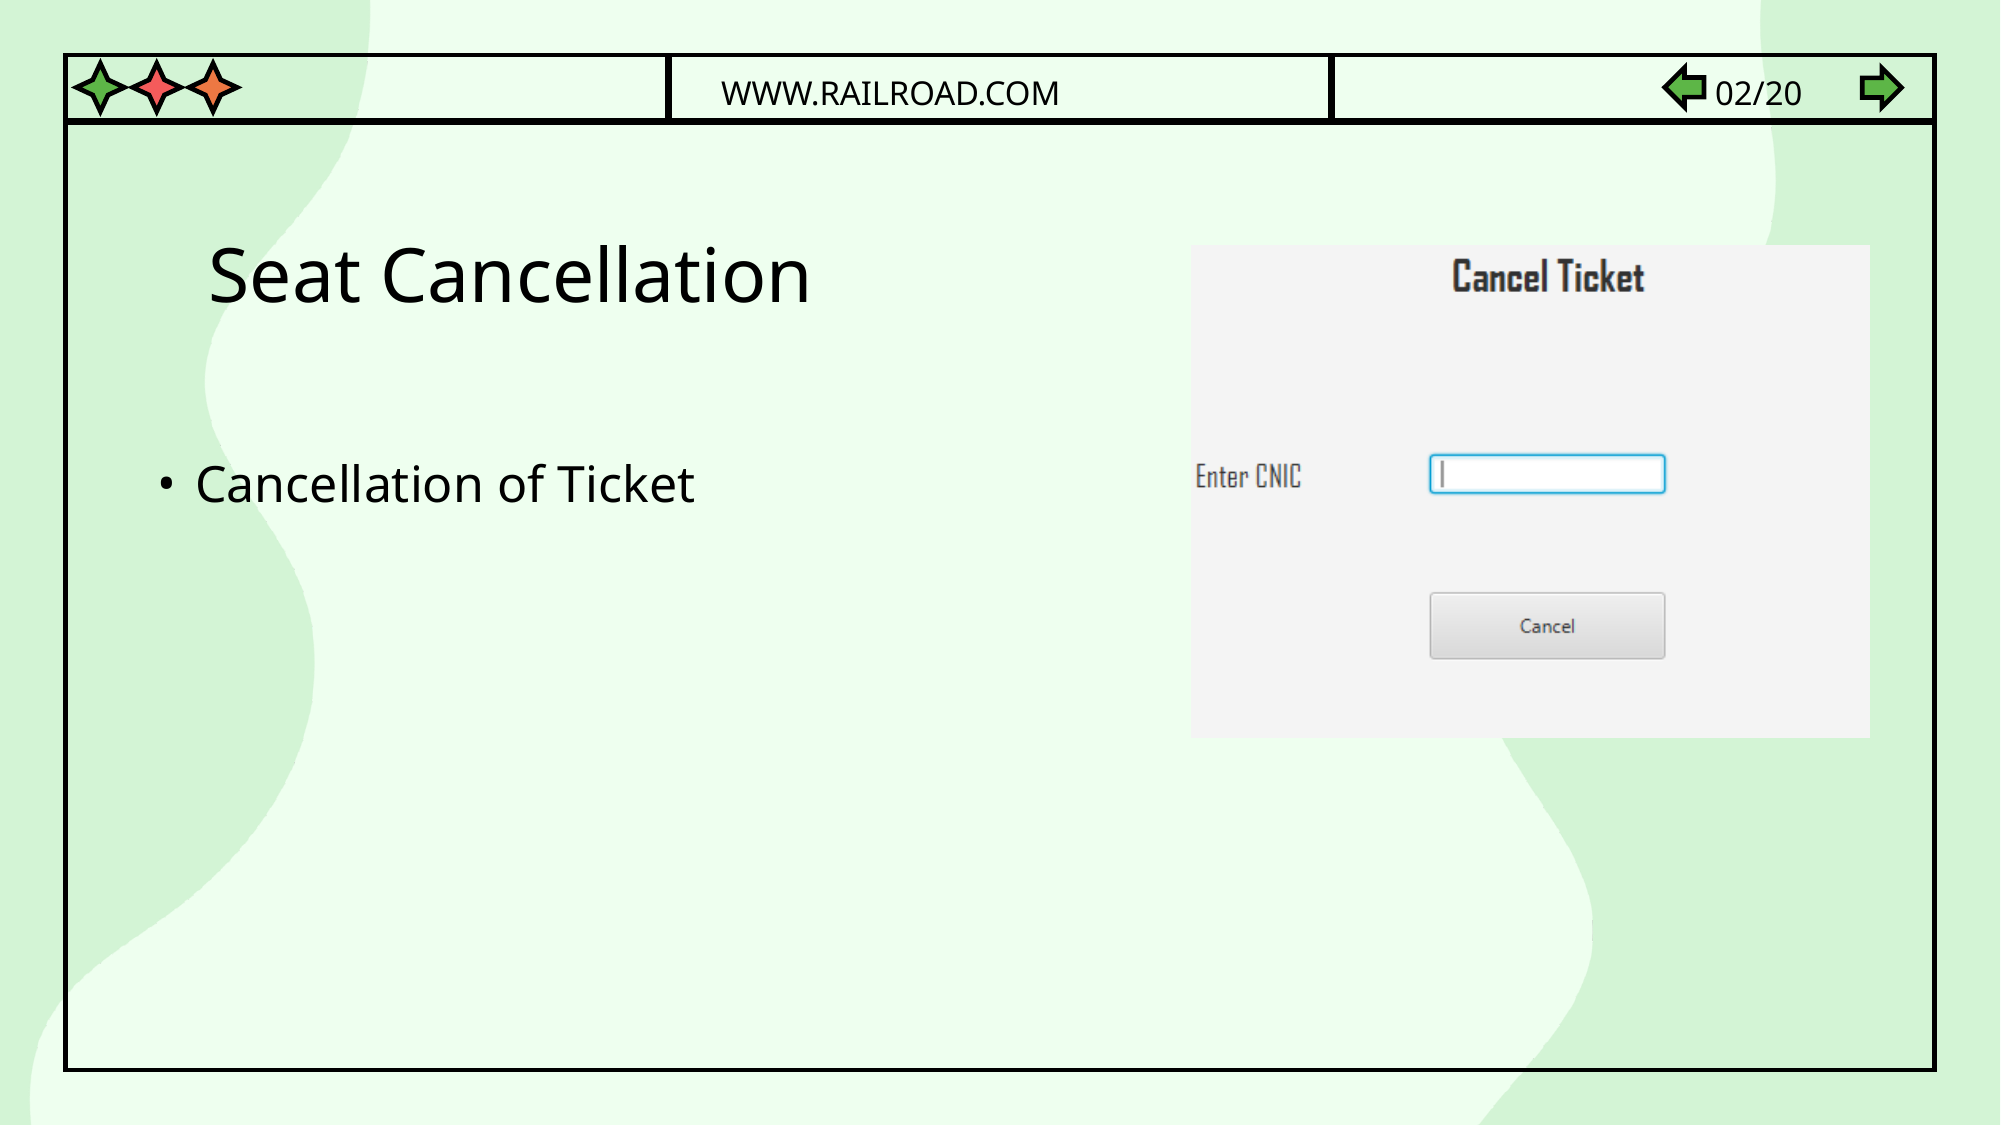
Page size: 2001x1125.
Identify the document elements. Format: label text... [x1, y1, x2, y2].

title Seat Cancellation [193, 157, 1737, 388]
list Cancellation of Ticket [130, 444, 1055, 1031]
picture [0, 0, 2001, 1125]
